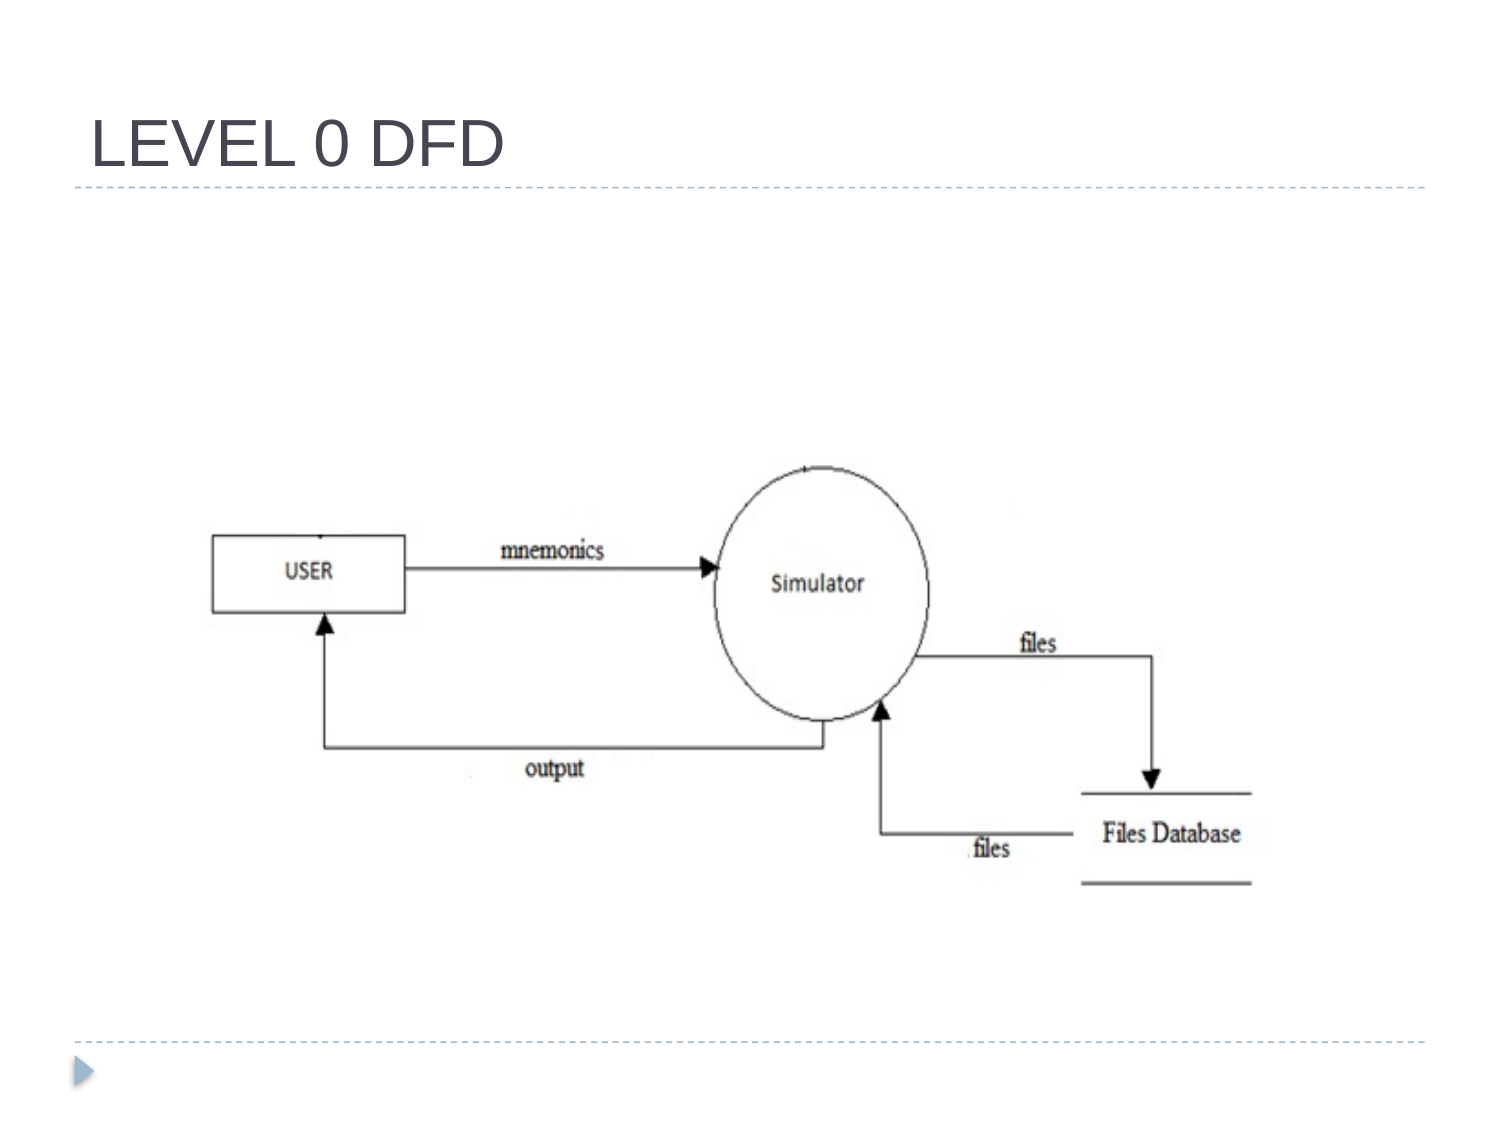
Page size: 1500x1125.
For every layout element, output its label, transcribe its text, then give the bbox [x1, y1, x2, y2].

title LEVEL 0 DFD [75, 24, 1425, 188]
picture [187, 337, 1388, 957]
